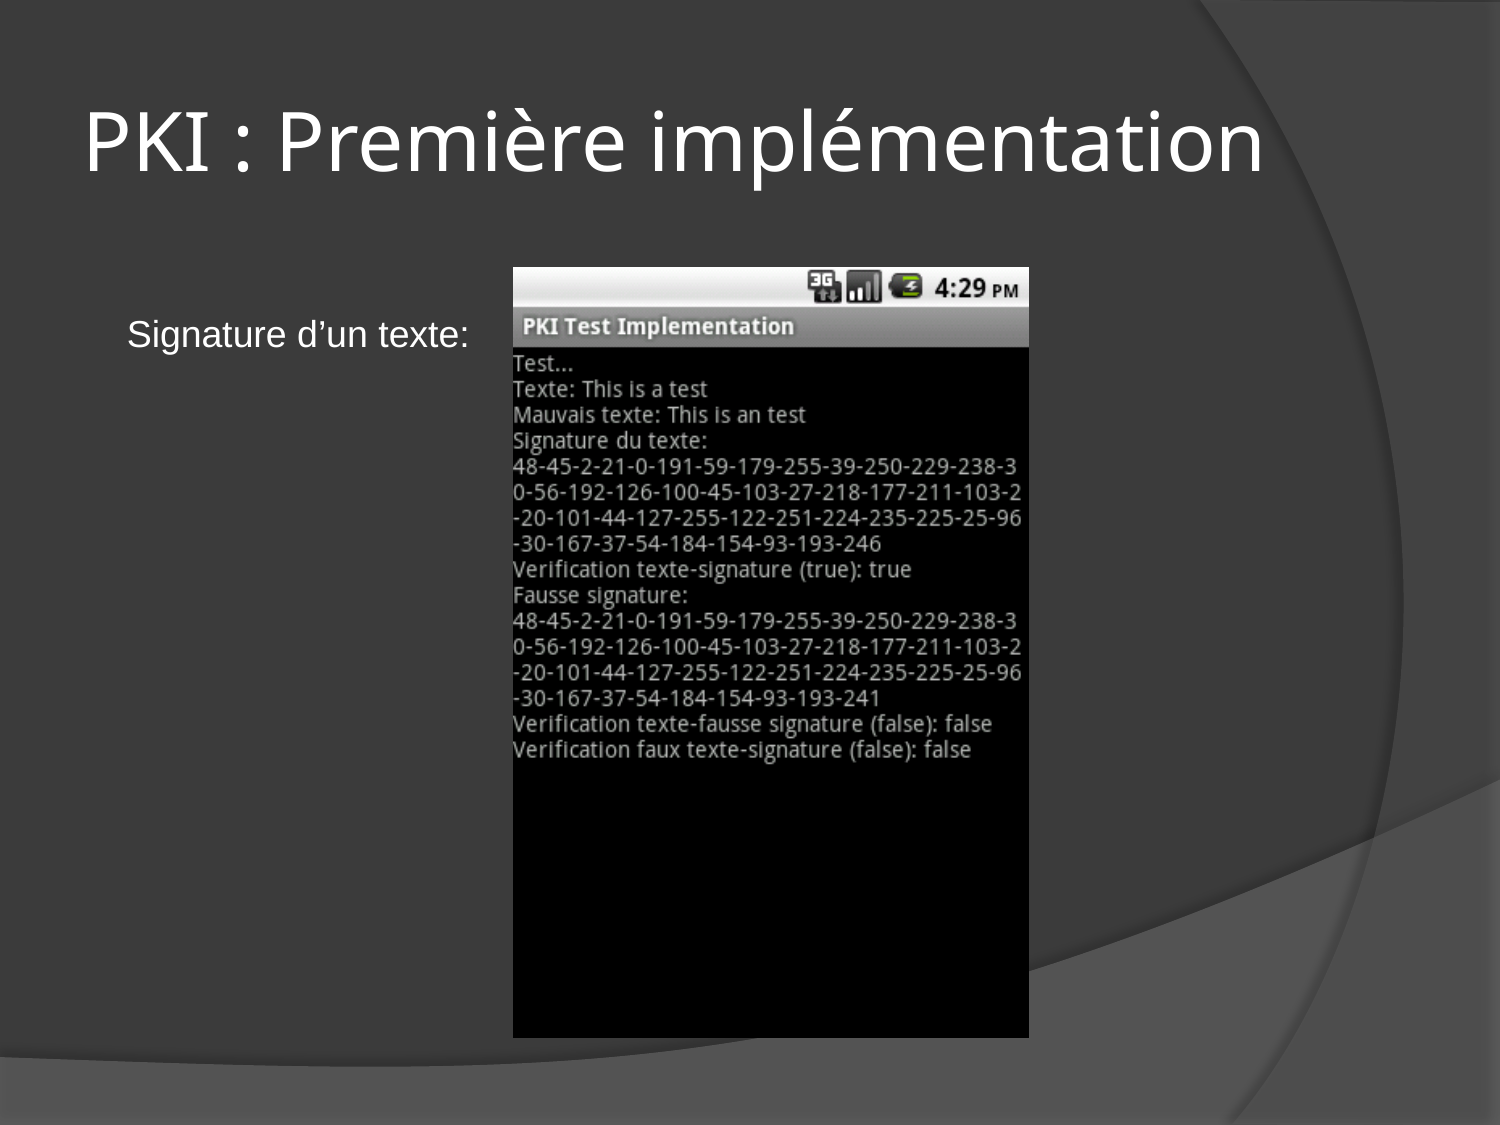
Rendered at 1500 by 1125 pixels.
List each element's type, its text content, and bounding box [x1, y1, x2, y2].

text_box Signature d’un texte: [112, 302, 504, 363]
title PKI : Première implémentation [75, 45, 1300, 233]
picture [513, 266, 1029, 1038]
